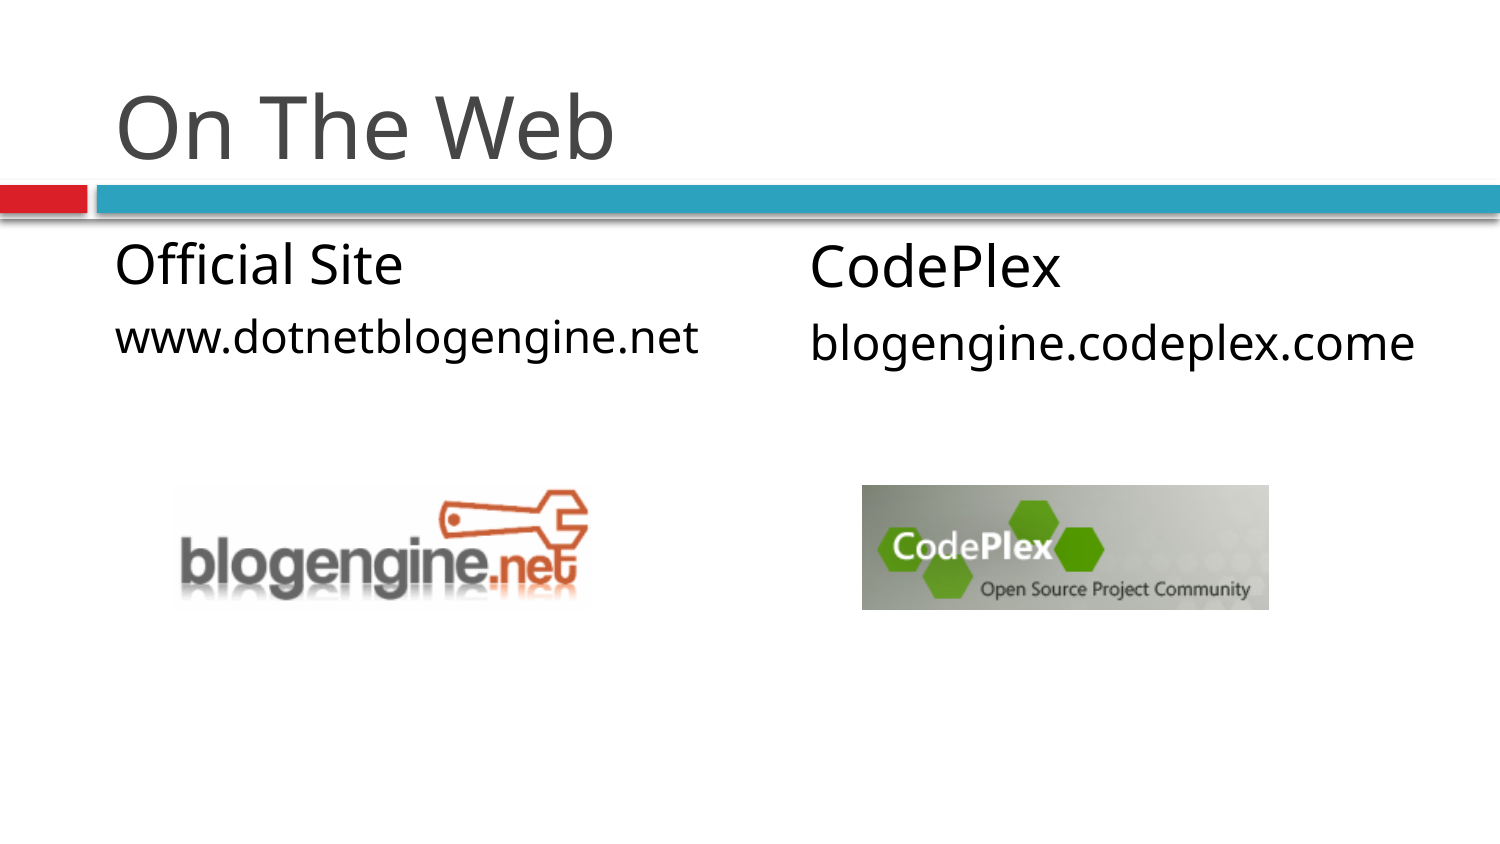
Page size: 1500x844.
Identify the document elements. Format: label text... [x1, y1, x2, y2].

list CodePlex blogengine.codeplex.come [794, 221, 1433, 397]
picture [174, 484, 591, 610]
picture [862, 485, 1270, 610]
title On The Web [99, 19, 1438, 185]
list Official Site www.dotnetblogengine.net [99, 221, 738, 410]
